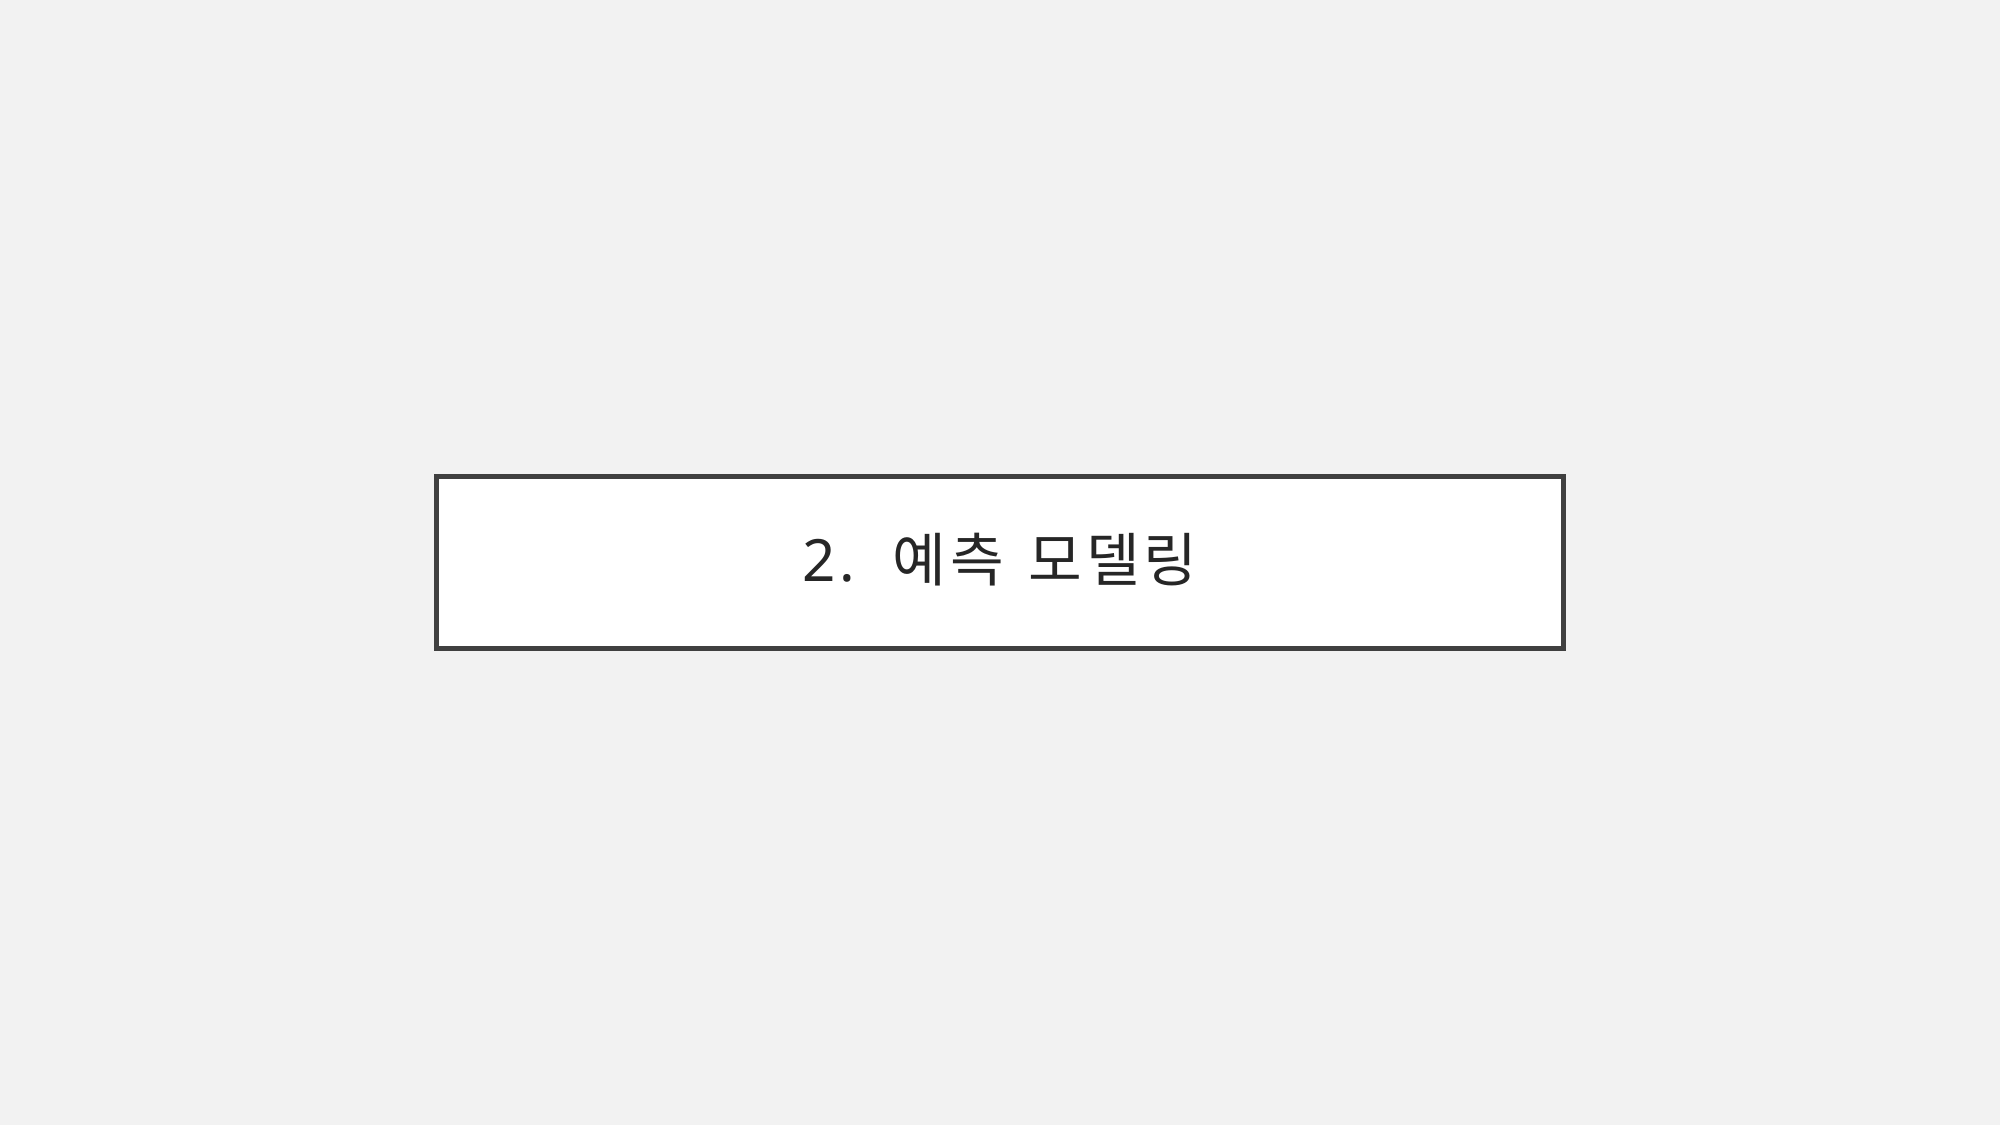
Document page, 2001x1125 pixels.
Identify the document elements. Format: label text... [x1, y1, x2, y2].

title 2. 예측 모델링 [434, 474, 1566, 651]
